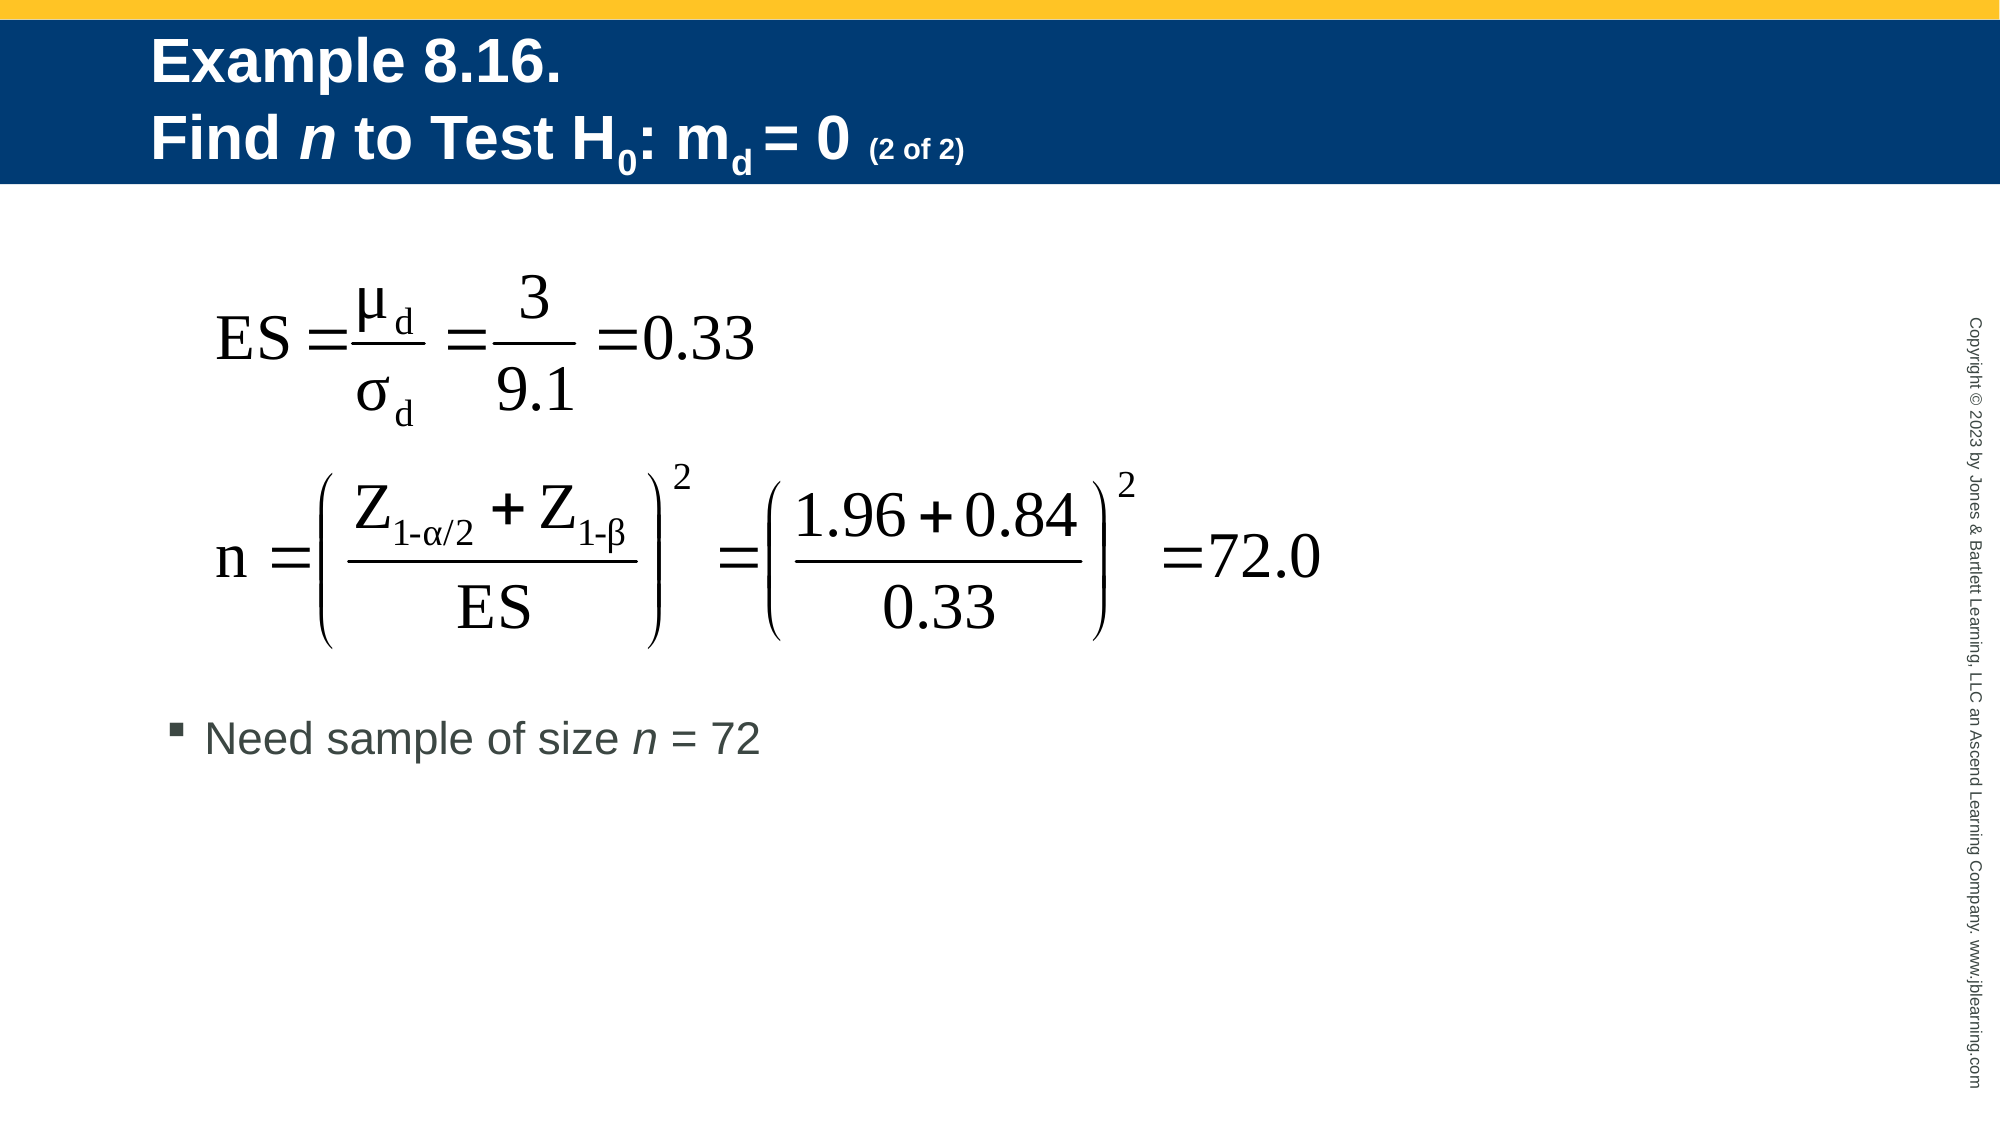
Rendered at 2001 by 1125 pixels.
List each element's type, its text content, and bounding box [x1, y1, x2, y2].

title Example 8.16. Find n to Test H0: md = 0 (2 of 2) [0, 19, 2000, 185]
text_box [205, 252, 1332, 666]
list Need sample of size n = 72 [151, 700, 1840, 1016]
